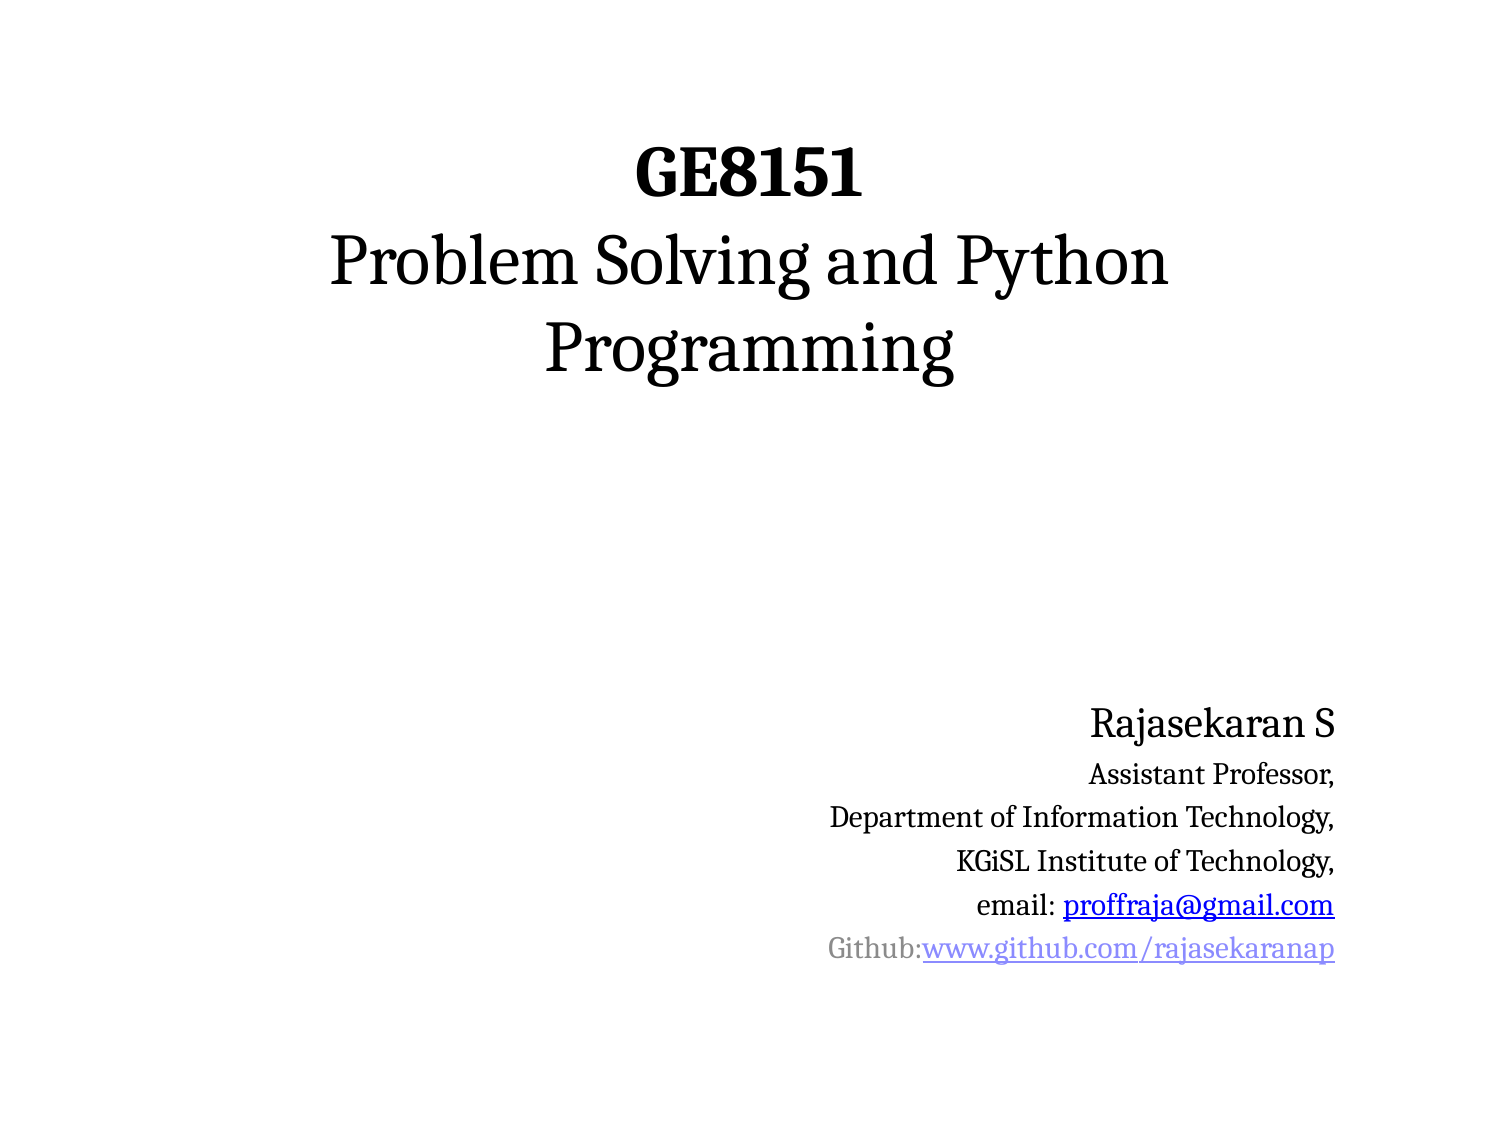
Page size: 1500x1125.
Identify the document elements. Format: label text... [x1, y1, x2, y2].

subtitle Rajasekaran S Assistant Professor, Department of Information Technology, KGiSL Institute of Technology, email: proffraja@gmail.com Github:www.github.com/rajasekaranap [662, 687, 1350, 975]
title GE8151 Problem Solving and Python Programming [112, 99, 1388, 411]
